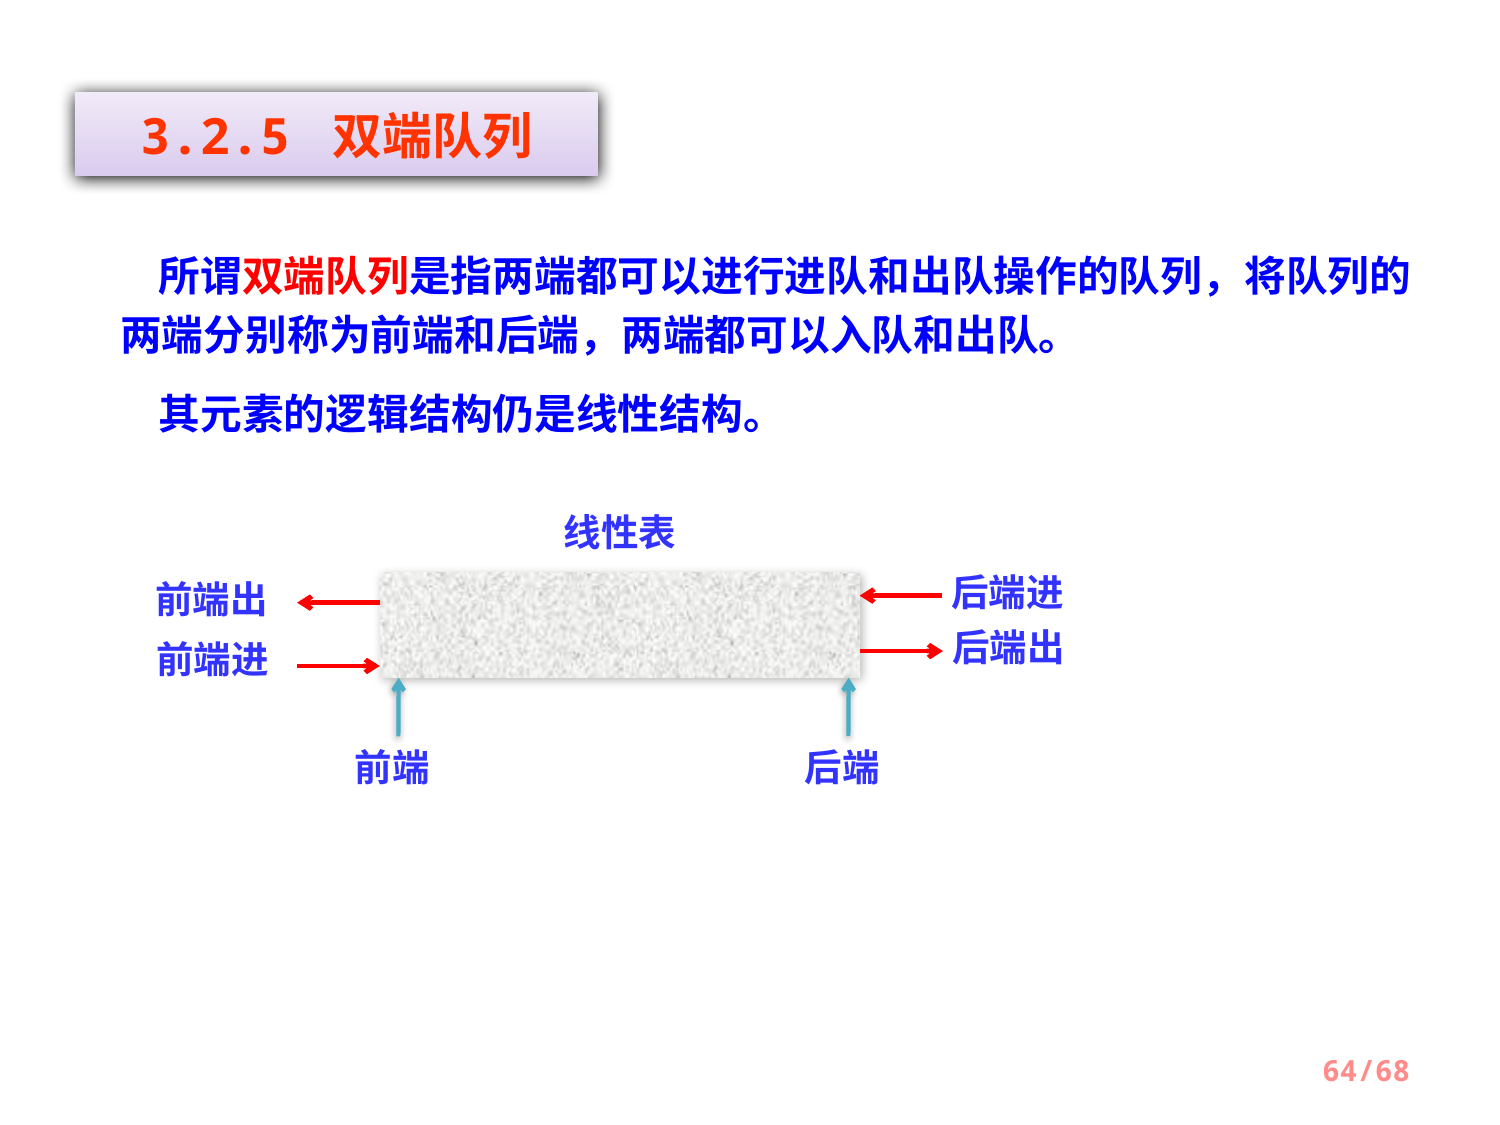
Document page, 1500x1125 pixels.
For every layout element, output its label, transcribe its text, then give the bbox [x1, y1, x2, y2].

slide_number 64/68 [1074, 1042, 1425, 1103]
text_box 3.2.5 双端队列 [74, 92, 598, 177]
text_box 所谓双端队列是指两端都可以进行进队和出队操作的队列，将队列的两端分别称为前端和后端，两端都可以入队和出队。 其元素的逻辑结构仍是线性结构。 [105, 234, 1429, 445]
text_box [140, 501, 1102, 798]
